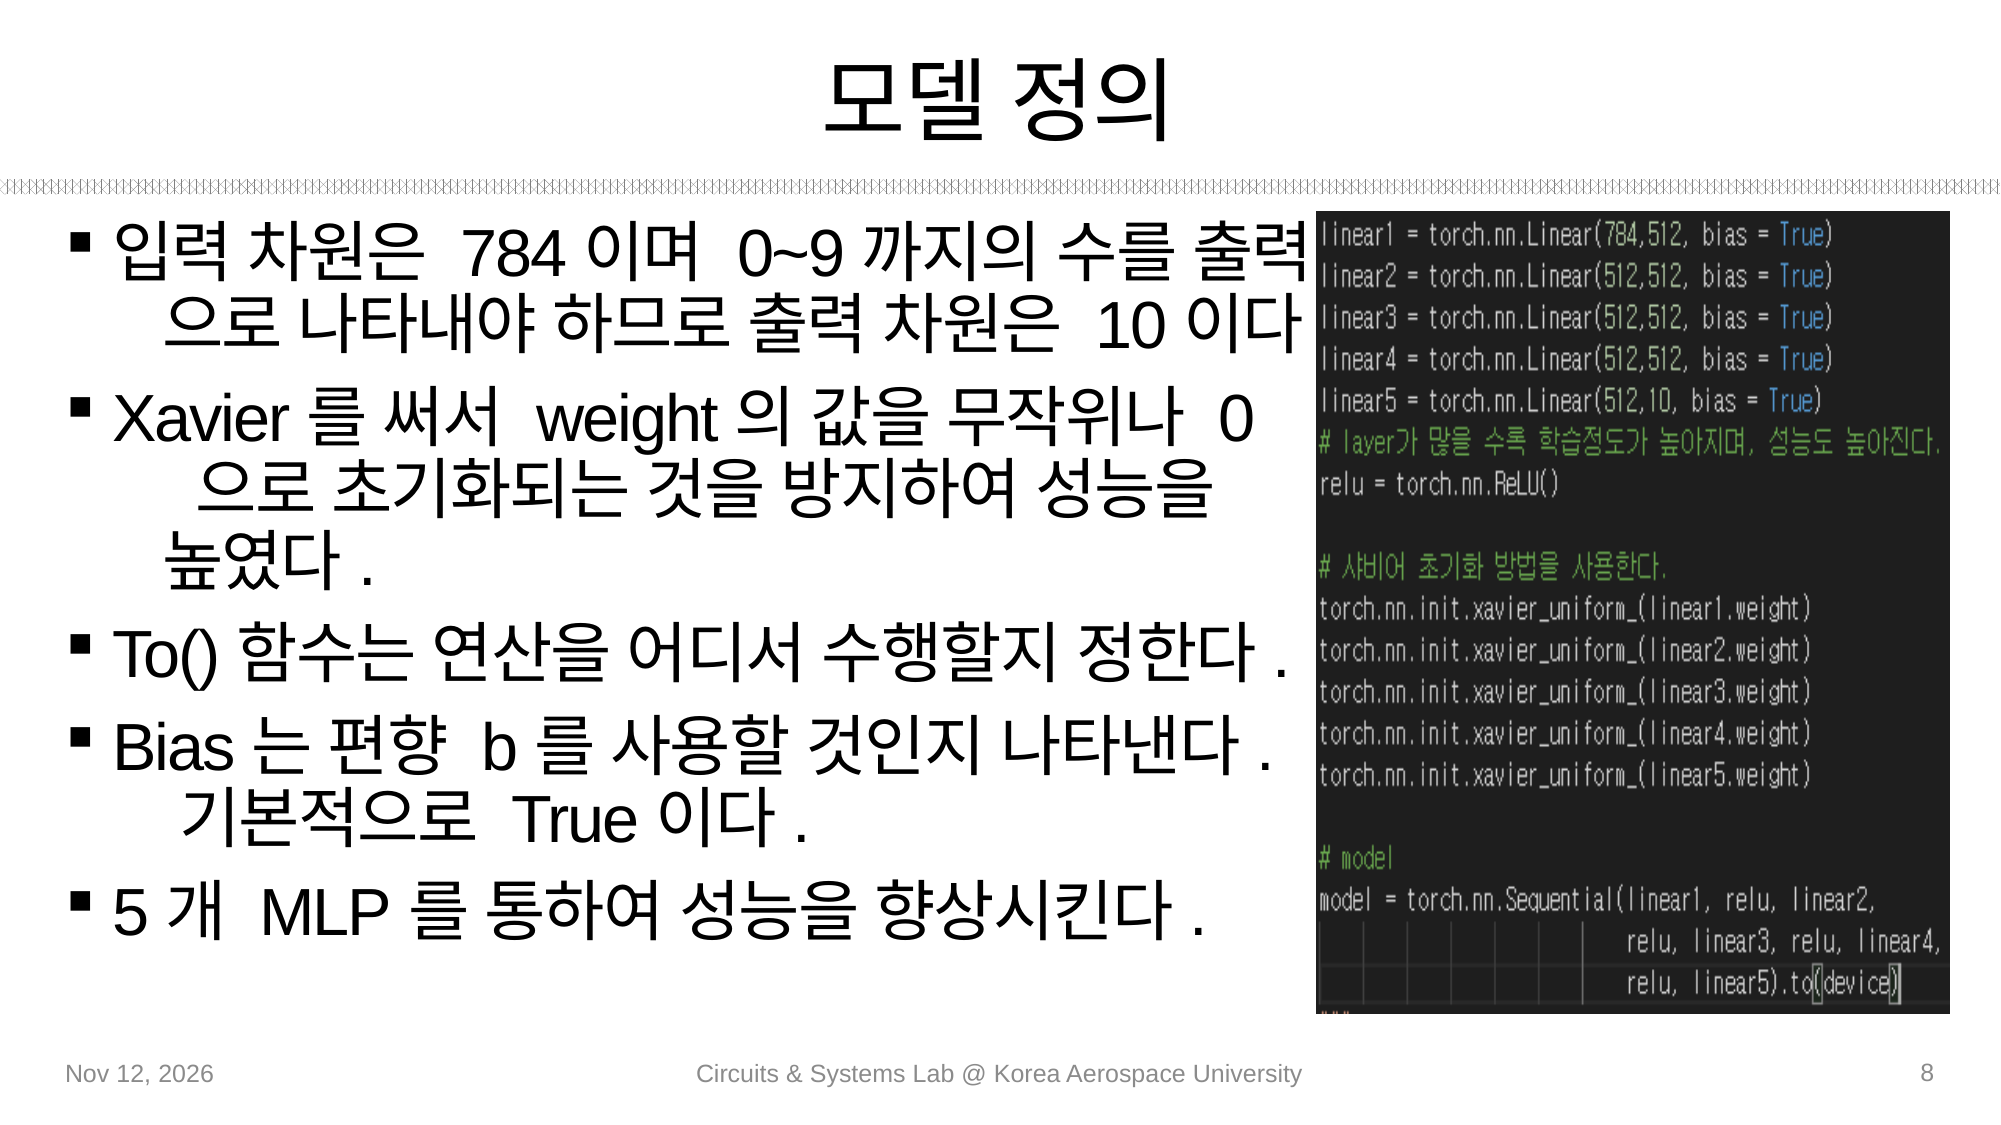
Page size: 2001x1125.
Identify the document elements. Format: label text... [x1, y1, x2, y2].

list 입력 차원은 784이며 0~9까지의 수를 출력 으로 나타내야 하므로 출력 차원은 10이다. Xavier를 써서 weight의 값을 무작위나 0 으로 초기화되는 것을 방지하여 성능을 높였다. To()함수는 연산을 어디서 수행할지 정한다. Bias는 편향 b를 사용할 것인지 나타낸다. 기본적으로 True이다. 5개 MLP를 통하여 성능을 향상시킨다. [50, 211, 1316, 1014]
title 모델 정의 [50, 32, 1950, 163]
slide_number 8 [1493, 1041, 1950, 1102]
picture [1316, 211, 1950, 1014]
footer Circuits & Systems Lab @ Korea Aerospace University [662, 1042, 1338, 1103]
slide_number 10-Sep-20 [50, 1042, 500, 1103]
